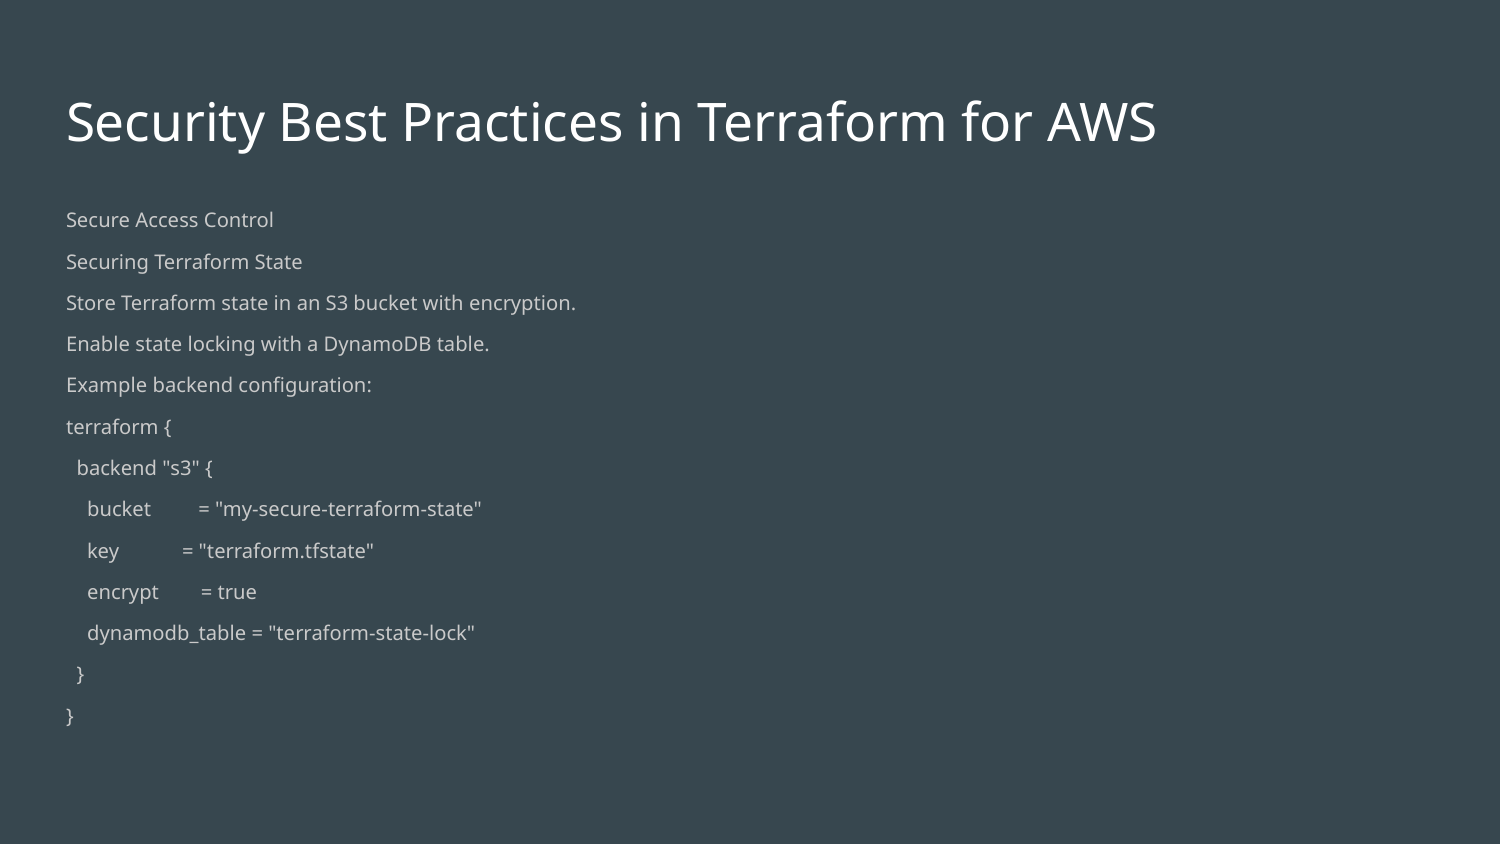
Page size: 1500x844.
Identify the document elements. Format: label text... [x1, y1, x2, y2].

list Secure Access Control Securing Terraform State Store Terraform state in an S3 bucket with encryption. Enable state locking with a DynamoDB table. Example backend configuration: terraform { backend "s3" { bucket = "my-secure-terraform-state" key = "terraform.tfstate" encrypt = true dynamodb_table = "terraform-state-lock" } } [51, 189, 1449, 750]
title Security Best Practices in Terraform for AWS [51, 72, 1449, 167]
